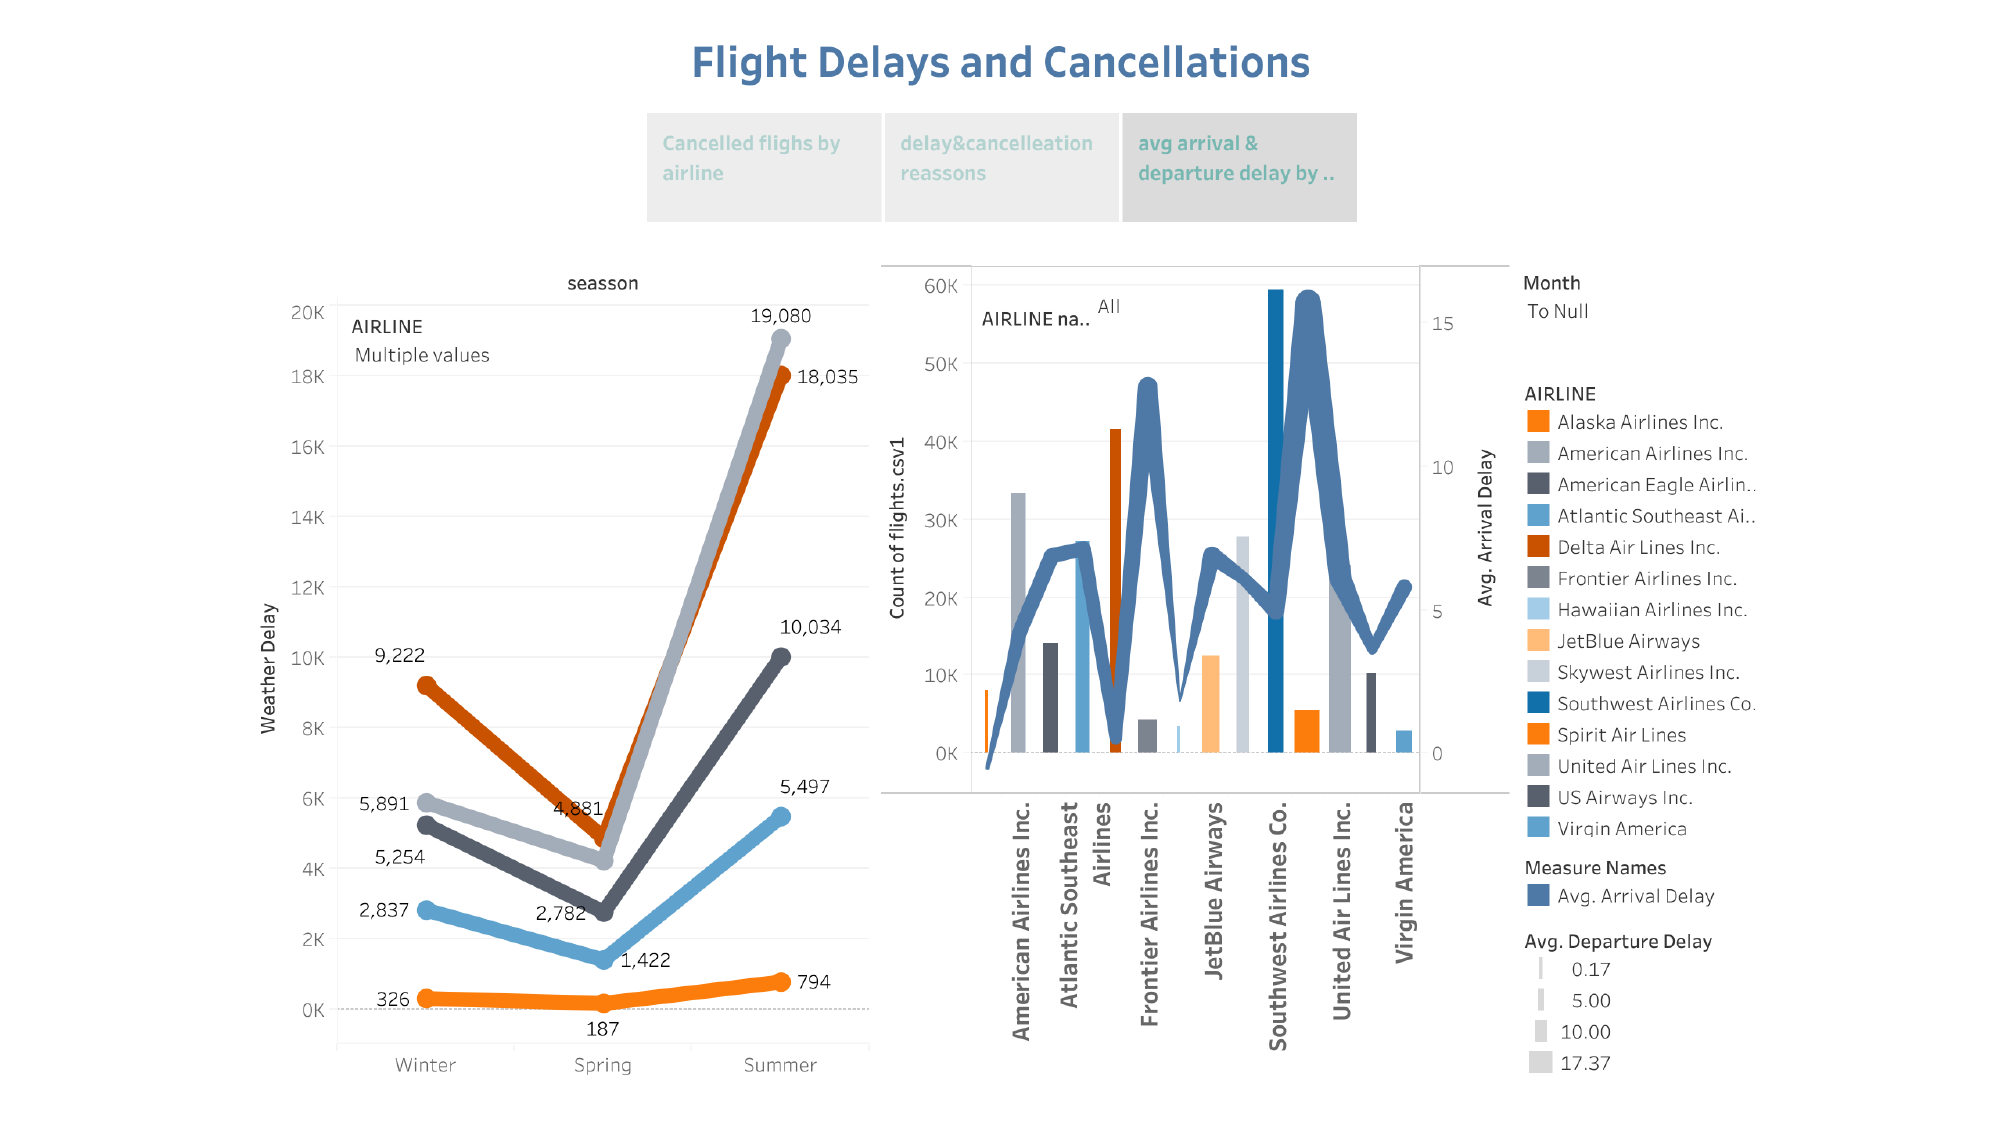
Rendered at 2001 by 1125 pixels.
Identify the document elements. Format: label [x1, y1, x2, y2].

picture [210, 17, 1790, 1107]
